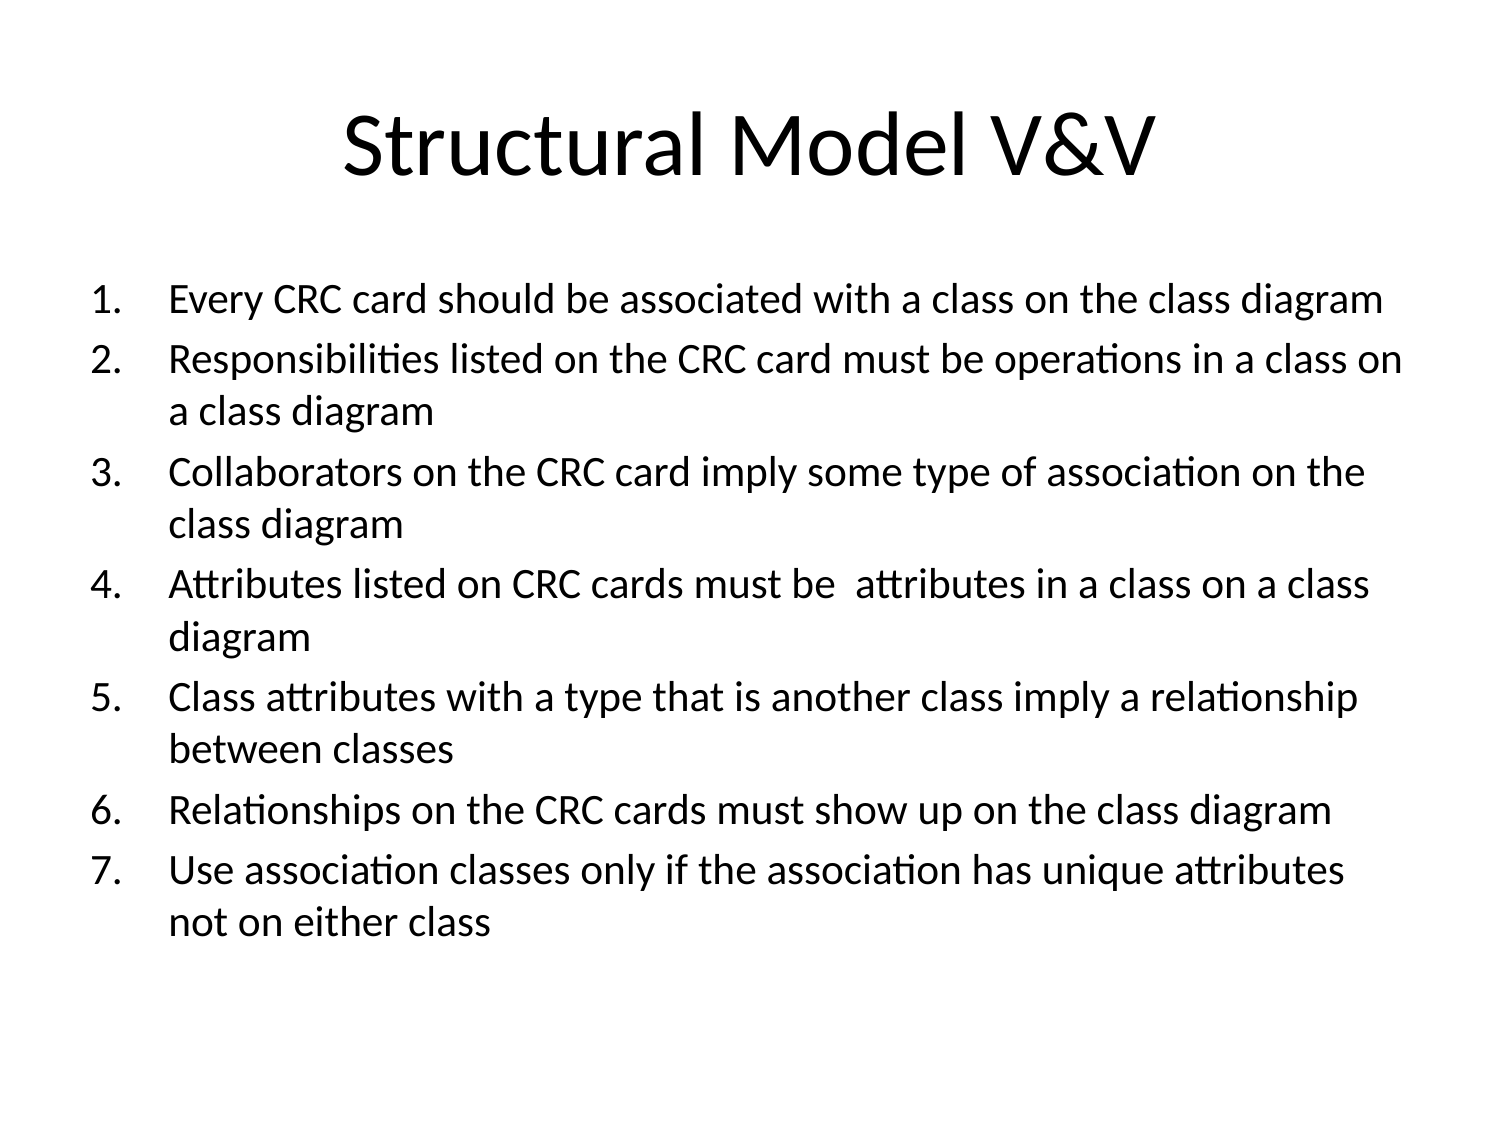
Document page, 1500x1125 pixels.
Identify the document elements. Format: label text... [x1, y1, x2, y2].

list Every CRC card should be associated with a class on the class diagram Responsibilities listed on the CRC card must be operations in a class on a class diagram Collaborators on the CRC card imply some type of association on the class diagram Attributes listed on CRC cards must be attributes in a class on a class diagram Class attributes with a type that is another class imply a relationship between classes Relationships on the CRC cards must show up on the class diagram Use association classes only if the association has unique attributes not on either class [75, 262, 1425, 1005]
title Structural Model V&V [75, 45, 1425, 233]
